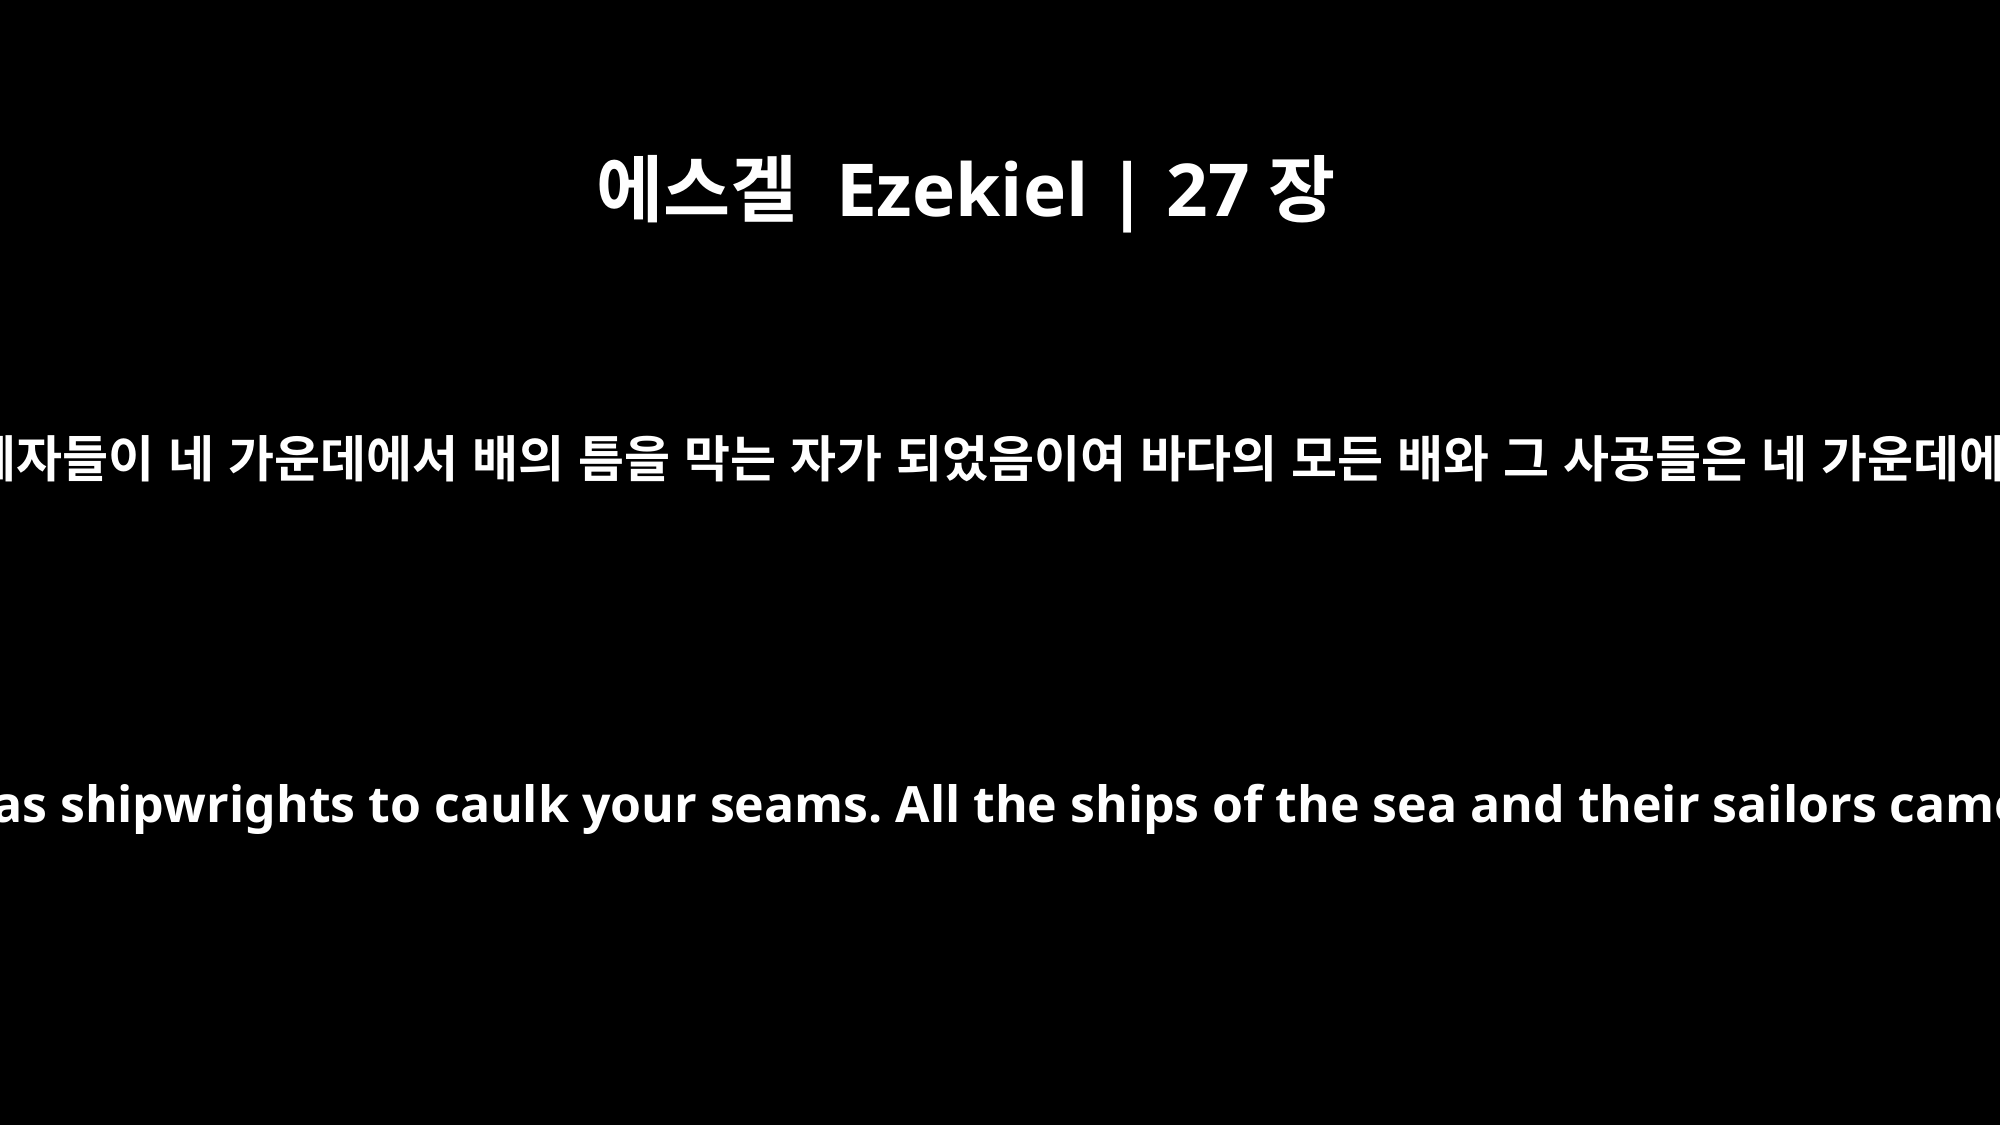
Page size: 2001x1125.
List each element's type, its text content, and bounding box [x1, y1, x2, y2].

text_box Veteran craftsmen of Gebal were on board as shipwrights to caulk your seams. All the ships of the sea and their sailors came alongside to trade for your wares. [0, 764, 2000, 840]
text_box 9 그발의 노인들과 지혜자들이 네 가운데에서 배의 틈을 막는 자가 되었음이여 바다의 모든 배와 그 사공들은 네 가운데에서 무역하였도다 [0, 359, 2000, 495]
text_box 에스겔 Ezekiel | 27장 [581, 136, 1351, 239]
